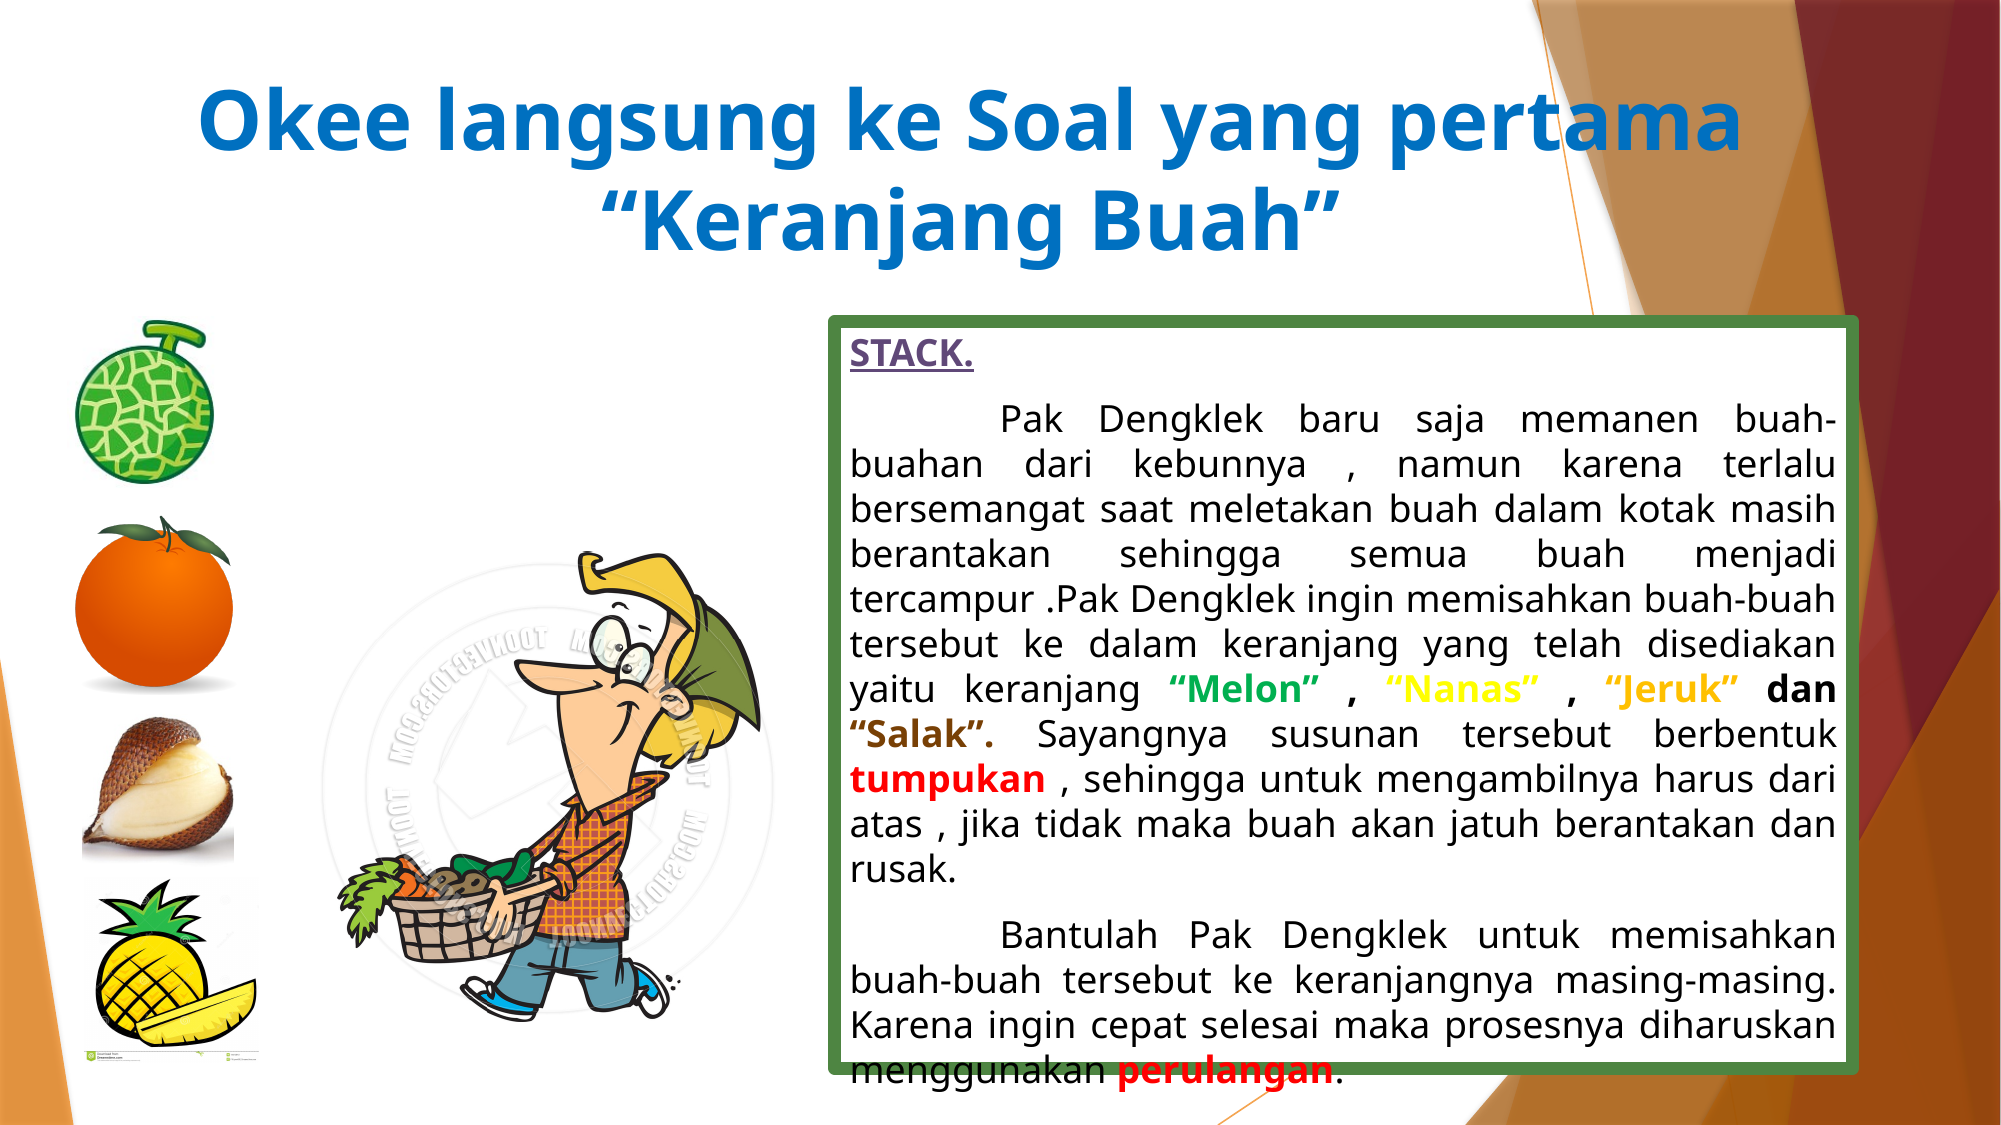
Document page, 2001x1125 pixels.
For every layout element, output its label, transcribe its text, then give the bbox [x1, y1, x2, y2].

picture [67, 514, 249, 696]
list STACK. Pak Dengklek baru saja memanen buah-buahan dari kebunnya , namun karena terlalu bersemangat saat meletakan buah dalam kotak masih berantakan sehingga semua buah menjadi tercampur .Pak Dengklek ingin memisahkan buah-buah tersebut ke dalam keranjang yang telah disediakan yaitu keranjang “Melon” , “Nanas” , “Jeruk” dan “Salak”. Sayangnya susunan tersebut berbentuk tumpukan , sehingga untuk mengambilnya harus dari atas , jika tidak maka buah akan jatuh berantakan dan rusak. Bantulah Pak Dengklek untuk memisahkan buah-buah tersebut ke keranjangnya masing-masing. Karena ingin cepat selesai maka prosesnya diharuskan menggunakan perulangan. [833, 320, 1854, 1070]
picture [81, 703, 234, 871]
picture [67, 316, 223, 488]
picture [84, 876, 260, 1064]
title Okee langsung ke Soal yang pertama “Keranjang Buah” [90, 59, 1853, 277]
picture [312, 551, 786, 1023]
